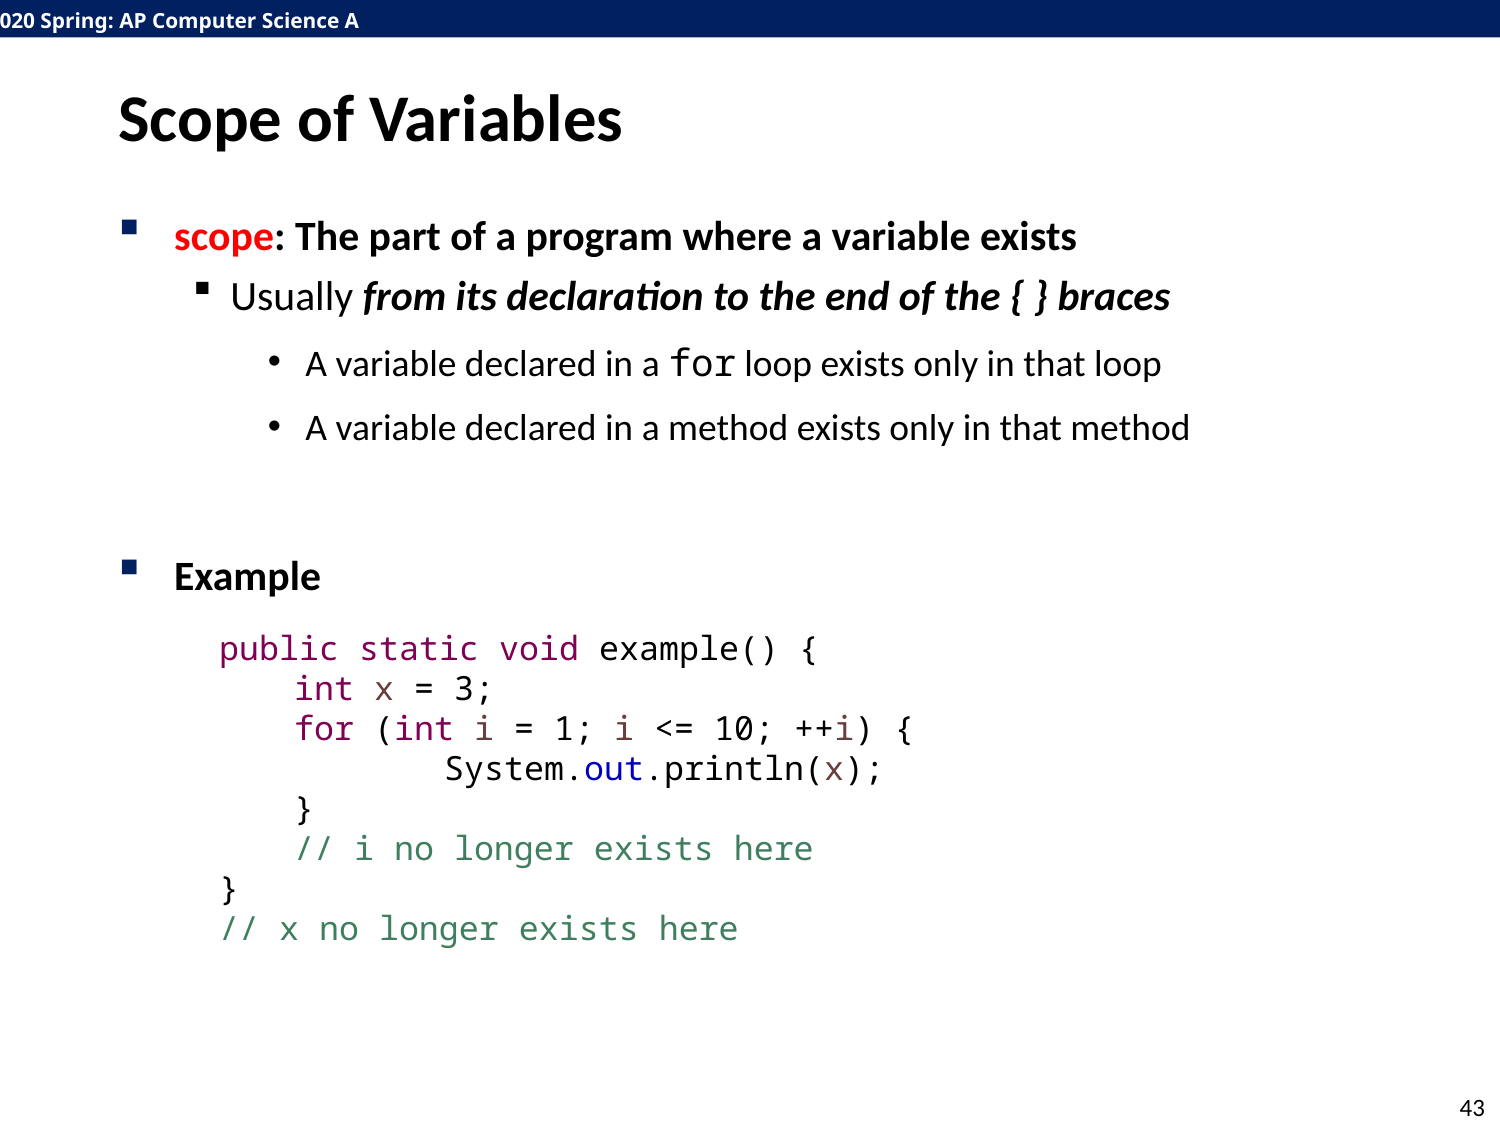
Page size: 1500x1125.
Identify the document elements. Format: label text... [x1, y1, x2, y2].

text_box public static void example() { int x = 3; for (int i = 1; i <= 10; ++i) { System.out.println(x); } // i no longer exists here } // x no longer exists here [204, 620, 1374, 955]
slide_number 43 [1405, 1087, 1500, 1125]
title Scope of Variables [103, 59, 1397, 170]
list scope: The part of a program where a variable exists Usually from its declaration to the end of the { } braces A variable declared in a for loop exists only in that loop A variable declared in a method exists only in that method Example [103, 191, 1397, 1066]
